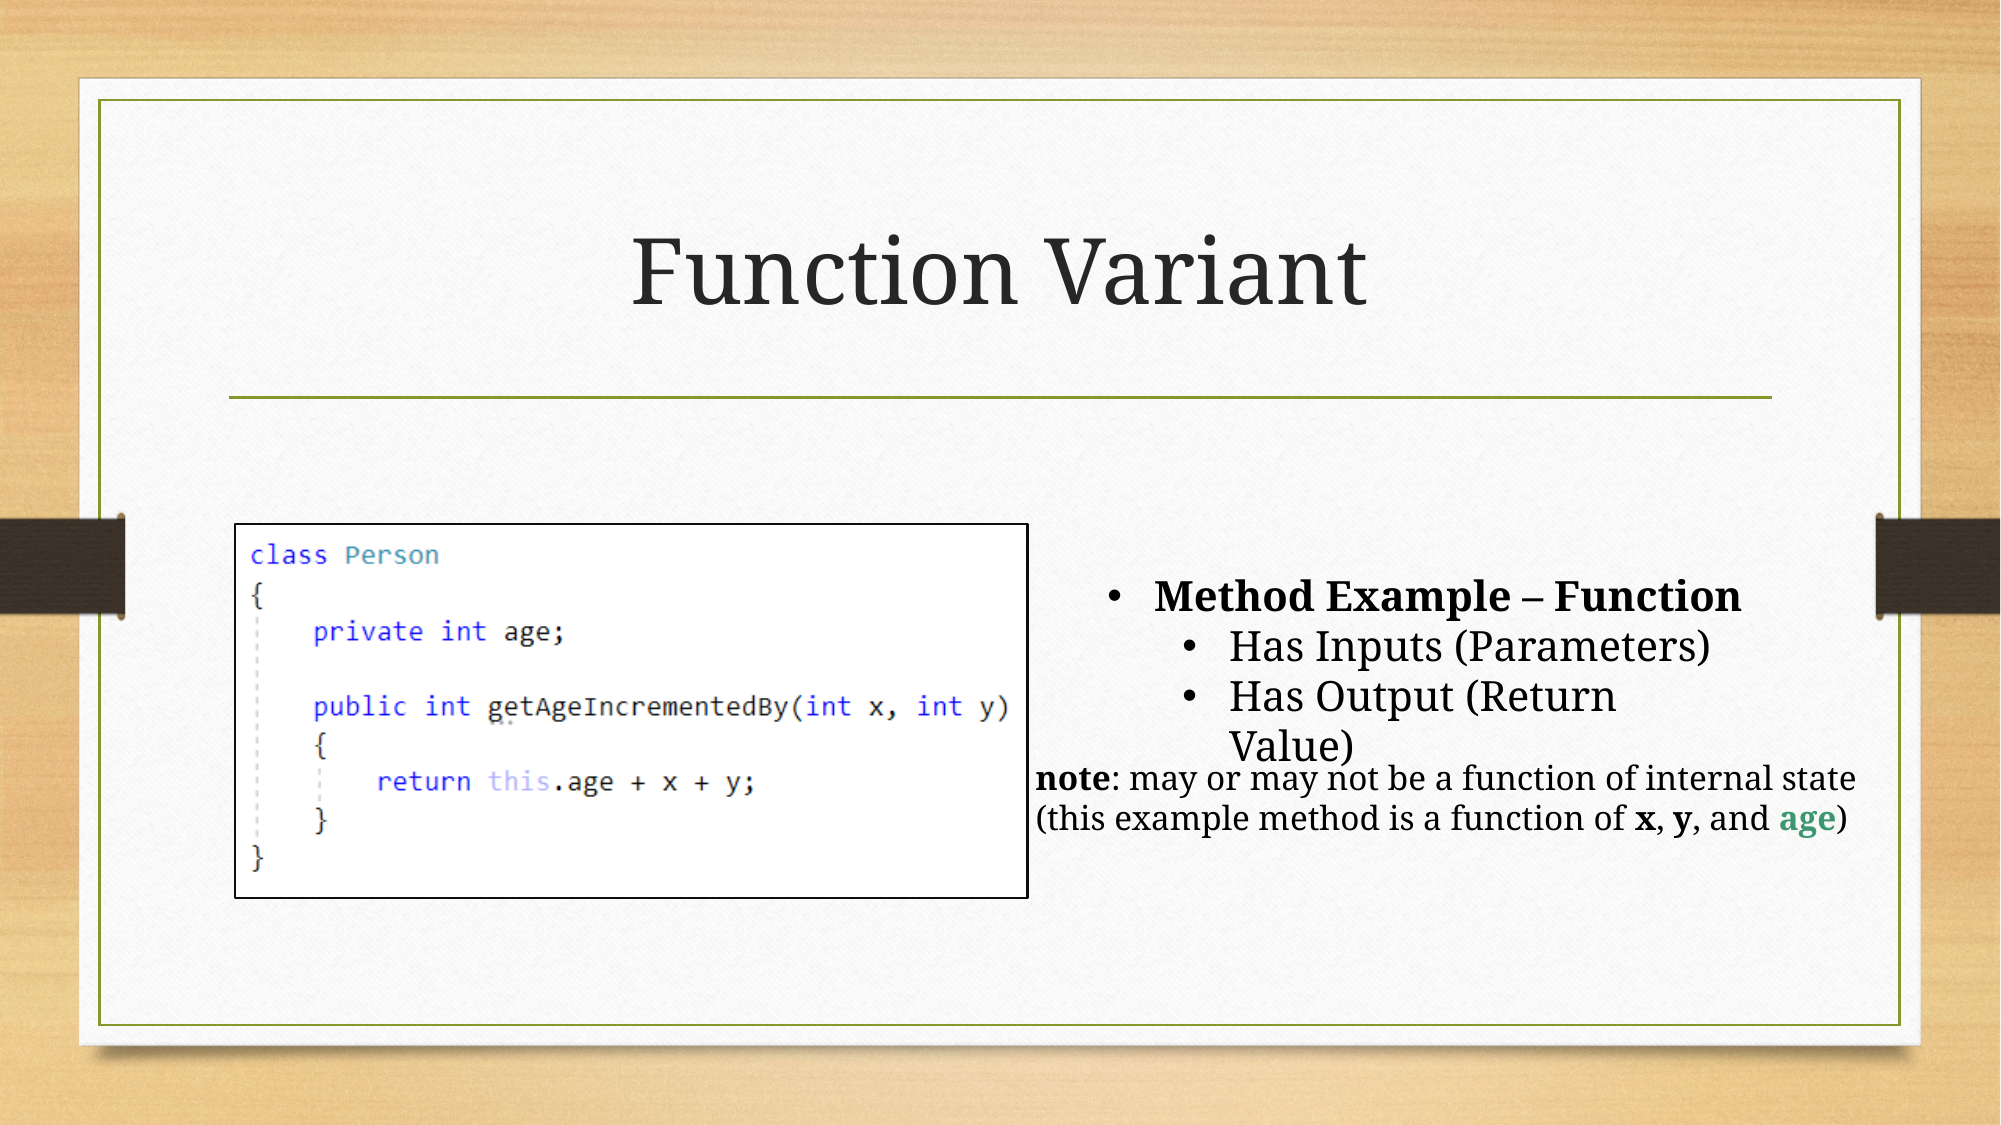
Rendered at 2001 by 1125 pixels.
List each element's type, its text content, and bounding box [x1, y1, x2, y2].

picture [0, 0, 2001, 1125]
text_box Method Example – Function Has Inputs (Parameters) Has Output (Return Value) [1092, 562, 1765, 749]
title Function Variant [212, 161, 1788, 375]
text_box note: may or may not be a function of internal state (this example method is a function of x, y, and age) [1027, 749, 1873, 845]
